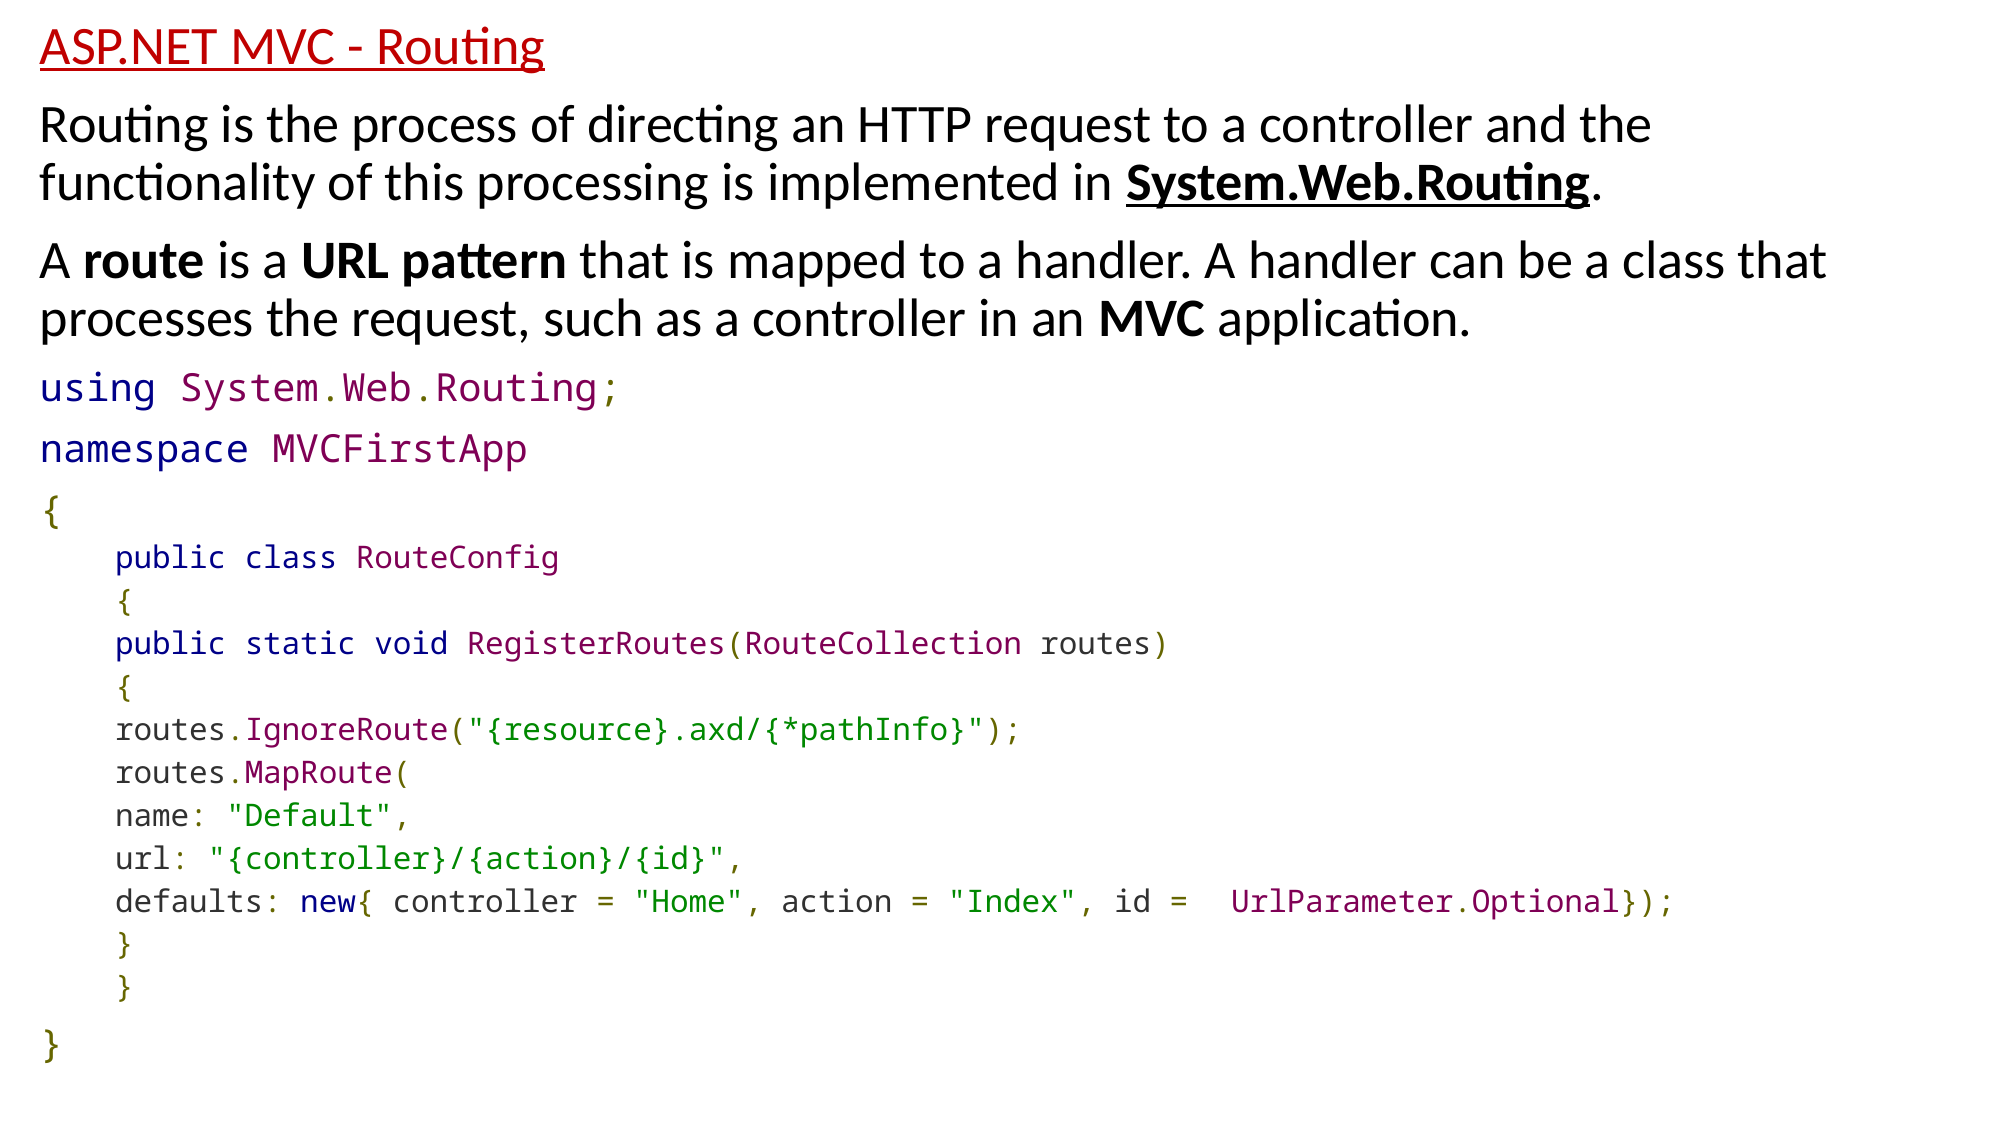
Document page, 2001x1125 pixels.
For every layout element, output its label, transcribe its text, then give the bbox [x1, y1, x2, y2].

list ASP.NET MVC - Routing Routing is the process of directing an HTTP request to a controller and the functionality of this processing is implemented in System.Web.Routing. A route is a URL pattern that is mapped to a handler. A handler can be a class that processes the request, such as a controller in an MVC application. using System.Web.Routing; namespace MVCFirstApp { public class RouteConfig { public static void RegisterRoutes(RouteCollection routes) { routes.IgnoreRoute("{resource}.axd/{*pathInfo}"); routes.MapRoute( name: "Default", url: "{controller}/{action}/{id}", defaults: new{ controller = "Home", action = "Index", id = UrlParameter.Optional}); } } } [24, 10, 1947, 1075]
